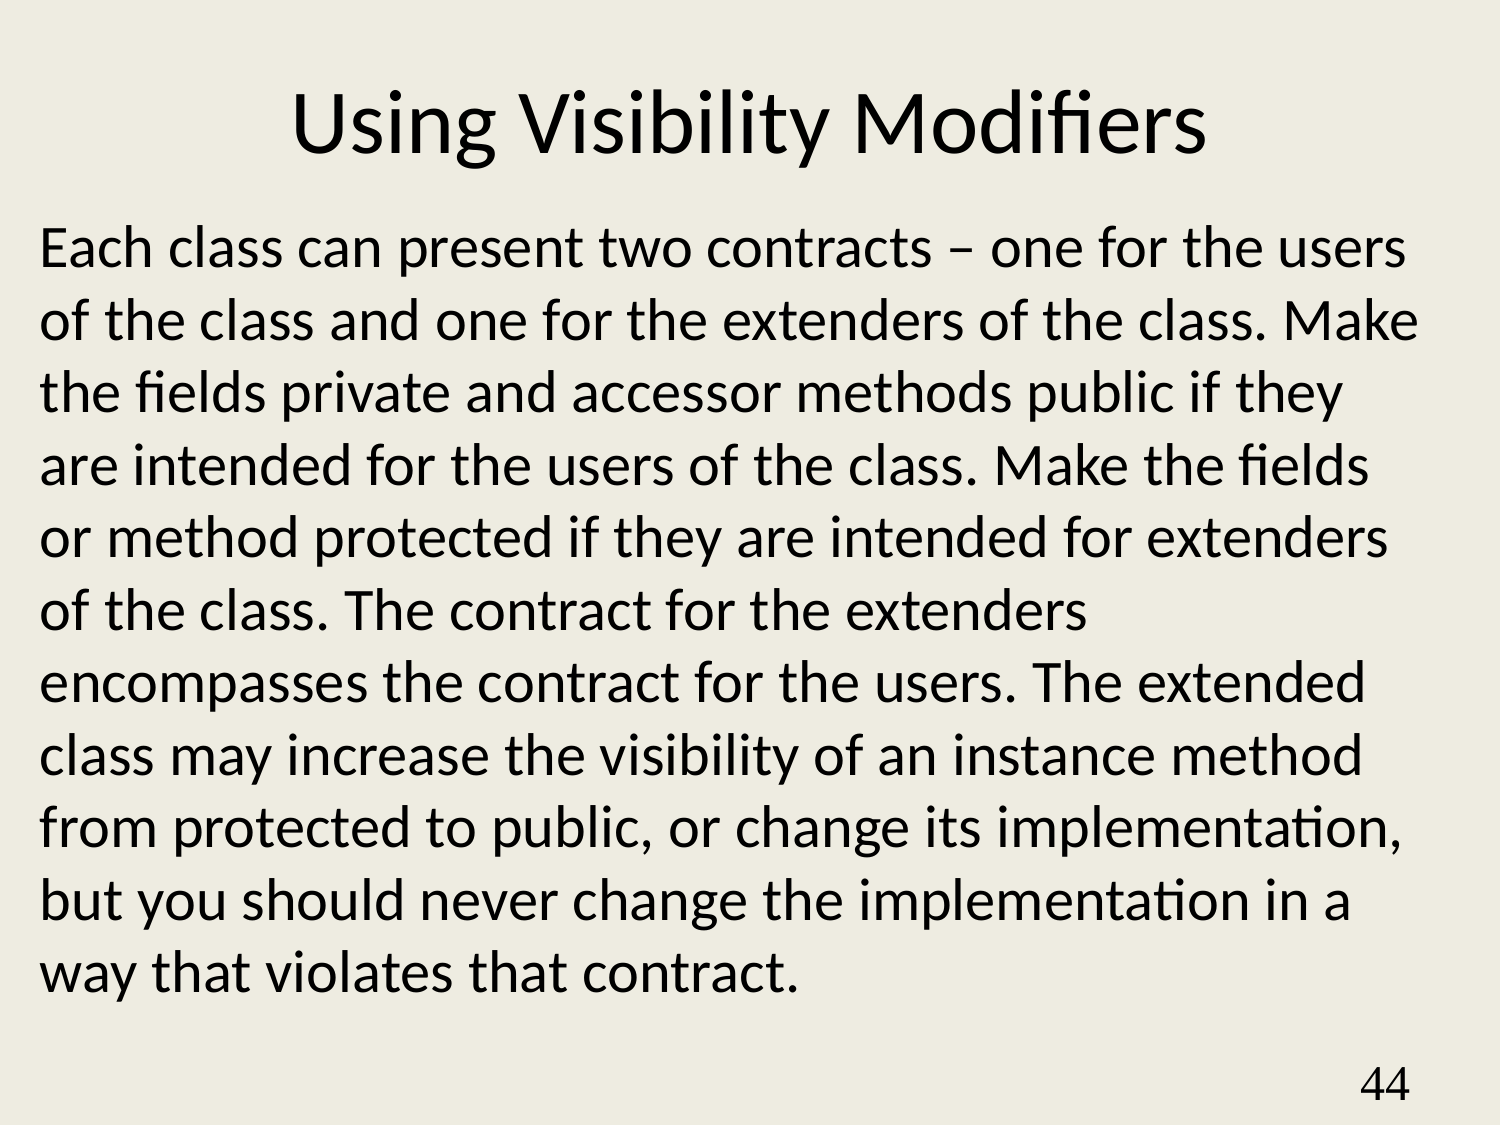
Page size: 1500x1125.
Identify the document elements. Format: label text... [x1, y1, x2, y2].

slide_number 44 [1074, 1042, 1425, 1103]
list Each class can present two contracts – one for the users of the class and one for the extenders of the class. Make the fields private and accessor methods public if they are intended for the users of the class. Make the fields or method protected if they are intended for extenders of the class. The contract for the extenders encompasses the contract for the users. The extended class may increase the visibility of an instance method from protected to public, or change its implementation, but you should never change the implementation in a way that violates that contract. [24, 200, 1438, 1050]
title Using Visibility Modifiers [112, 0, 1388, 200]
